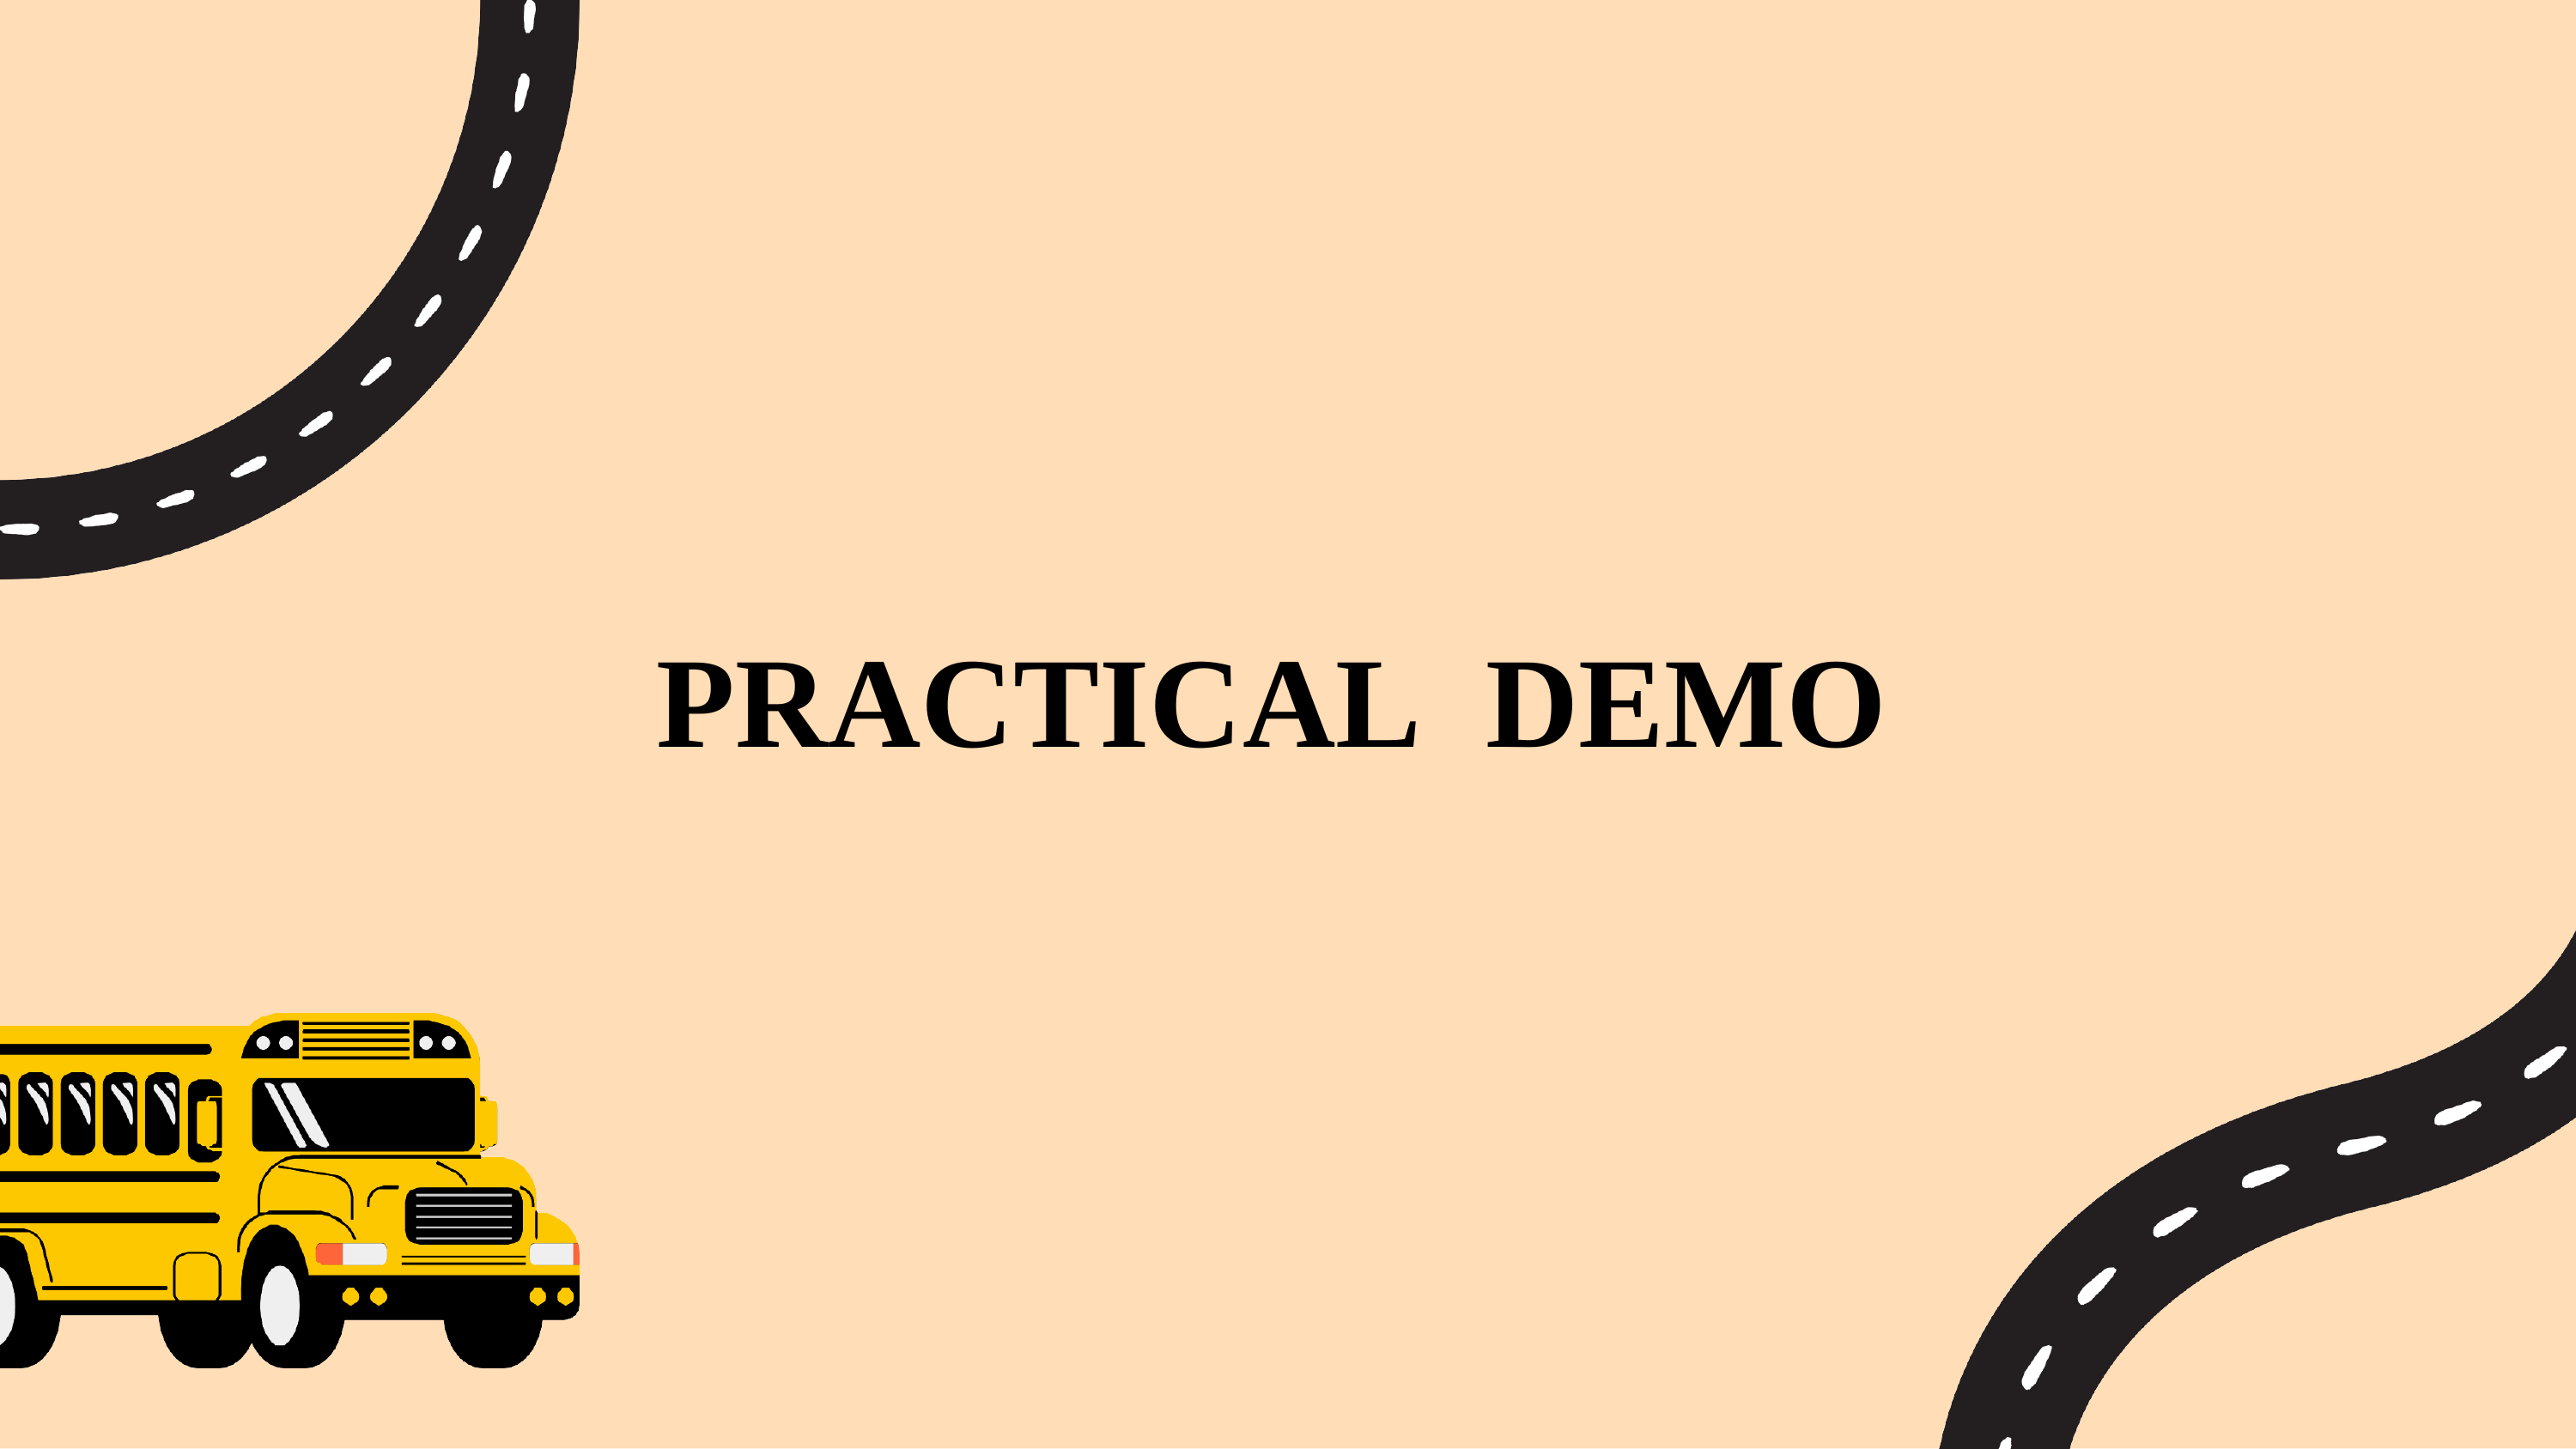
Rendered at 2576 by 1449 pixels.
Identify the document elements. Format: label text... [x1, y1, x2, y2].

picture [0, 0, 580, 580]
picture [0, 1013, 580, 1368]
title PRACTICAL DEMO [654, 616, 2040, 861]
picture [1938, 929, 2576, 1449]
